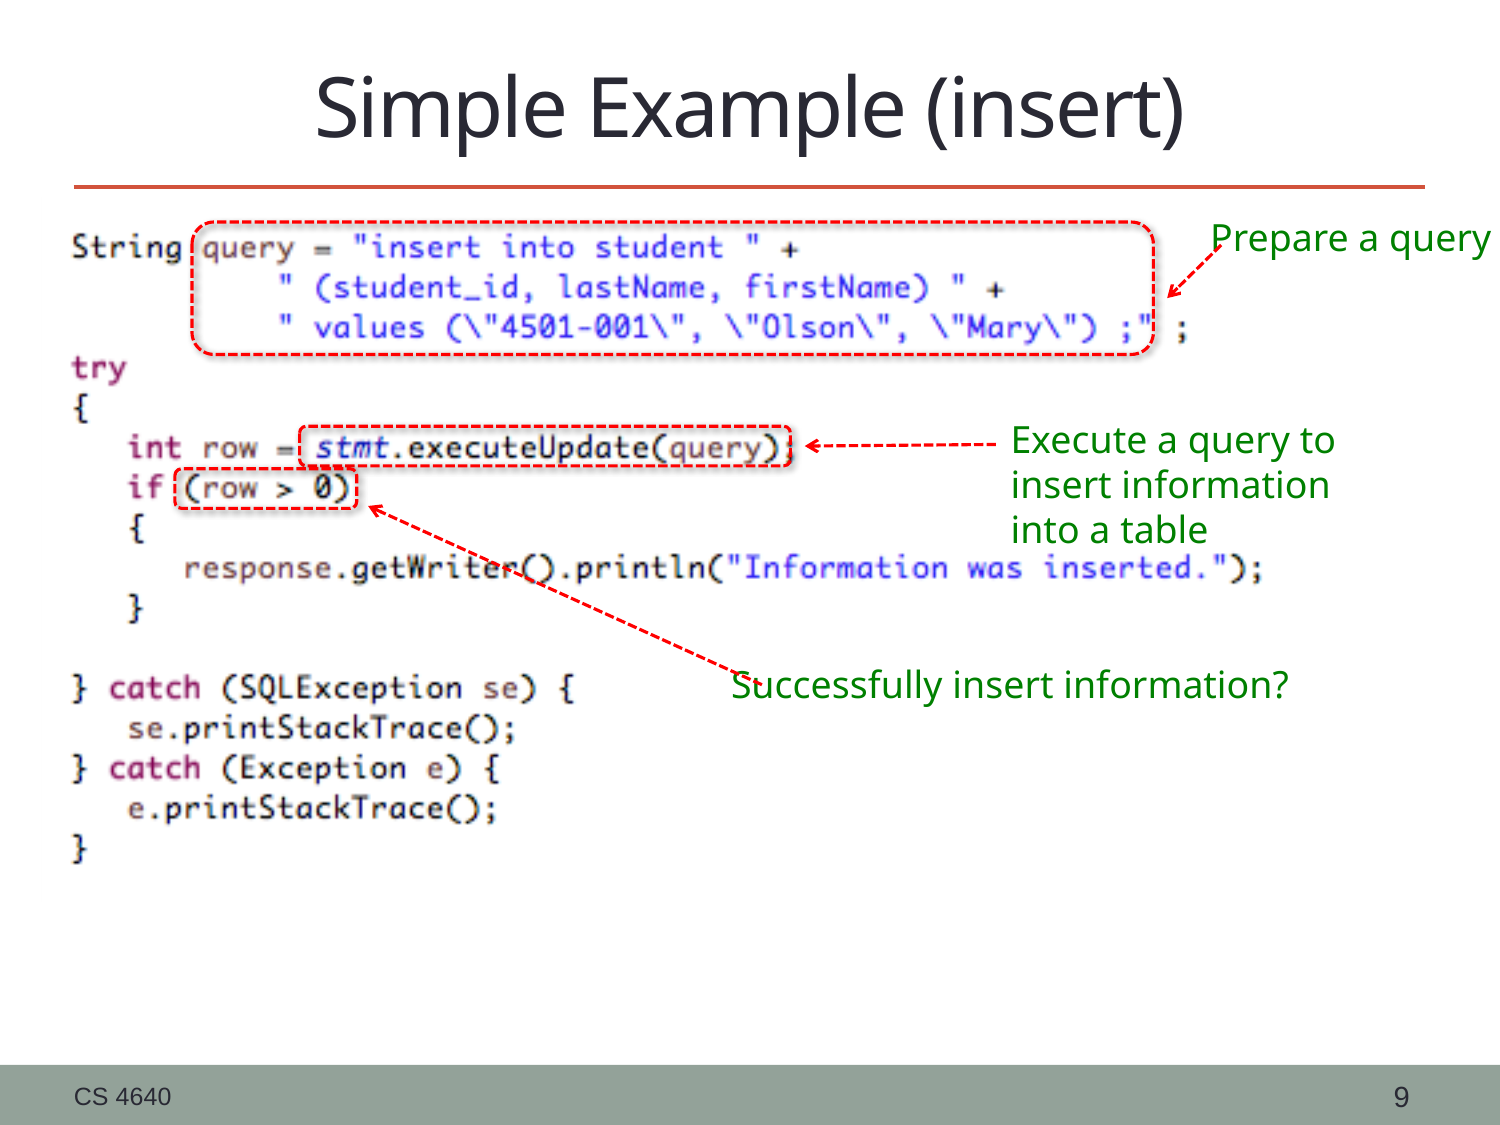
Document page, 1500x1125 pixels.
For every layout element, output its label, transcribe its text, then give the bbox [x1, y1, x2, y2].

slide_number 9 [1314, 1068, 1490, 1123]
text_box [1166, 244, 1222, 299]
title Simple Example (insert) [75, 23, 1425, 186]
slide_number CS 4640 [58, 1068, 534, 1123]
text_box Prepare a query [1313, 206, 1500, 266]
text_box Execute a query to insert information into a table [1313, 408, 1416, 559]
picture [40, 197, 1306, 902]
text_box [367, 505, 763, 685]
